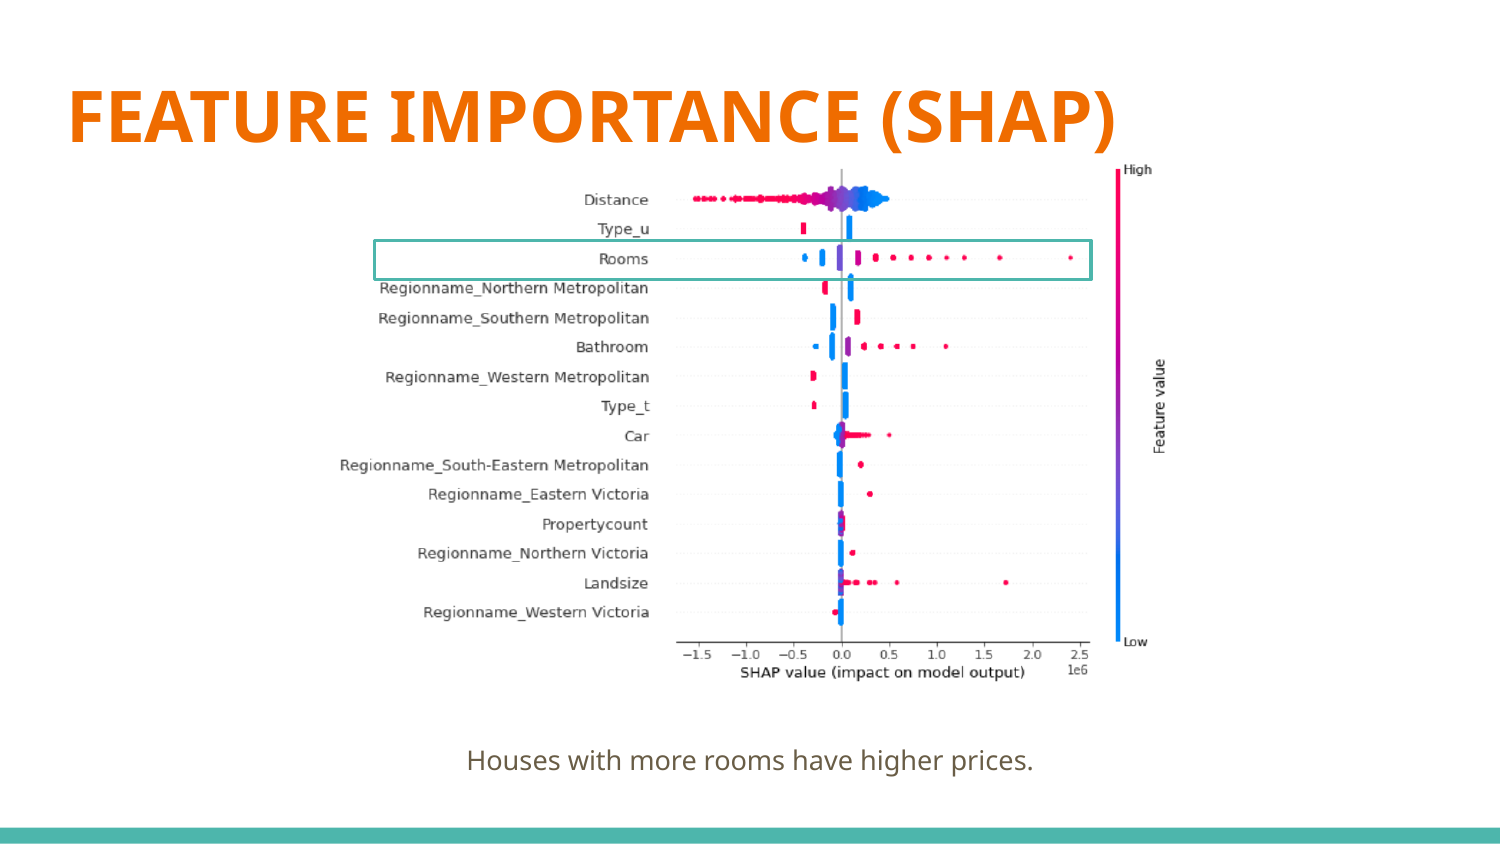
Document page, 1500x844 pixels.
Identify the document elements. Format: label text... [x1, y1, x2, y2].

title FEATURE IMPORTANCE (SHAP) [51, 56, 1449, 173]
picture [322, 150, 1177, 694]
text_box Houses with more rooms have higher prices. [193, 723, 1307, 791]
